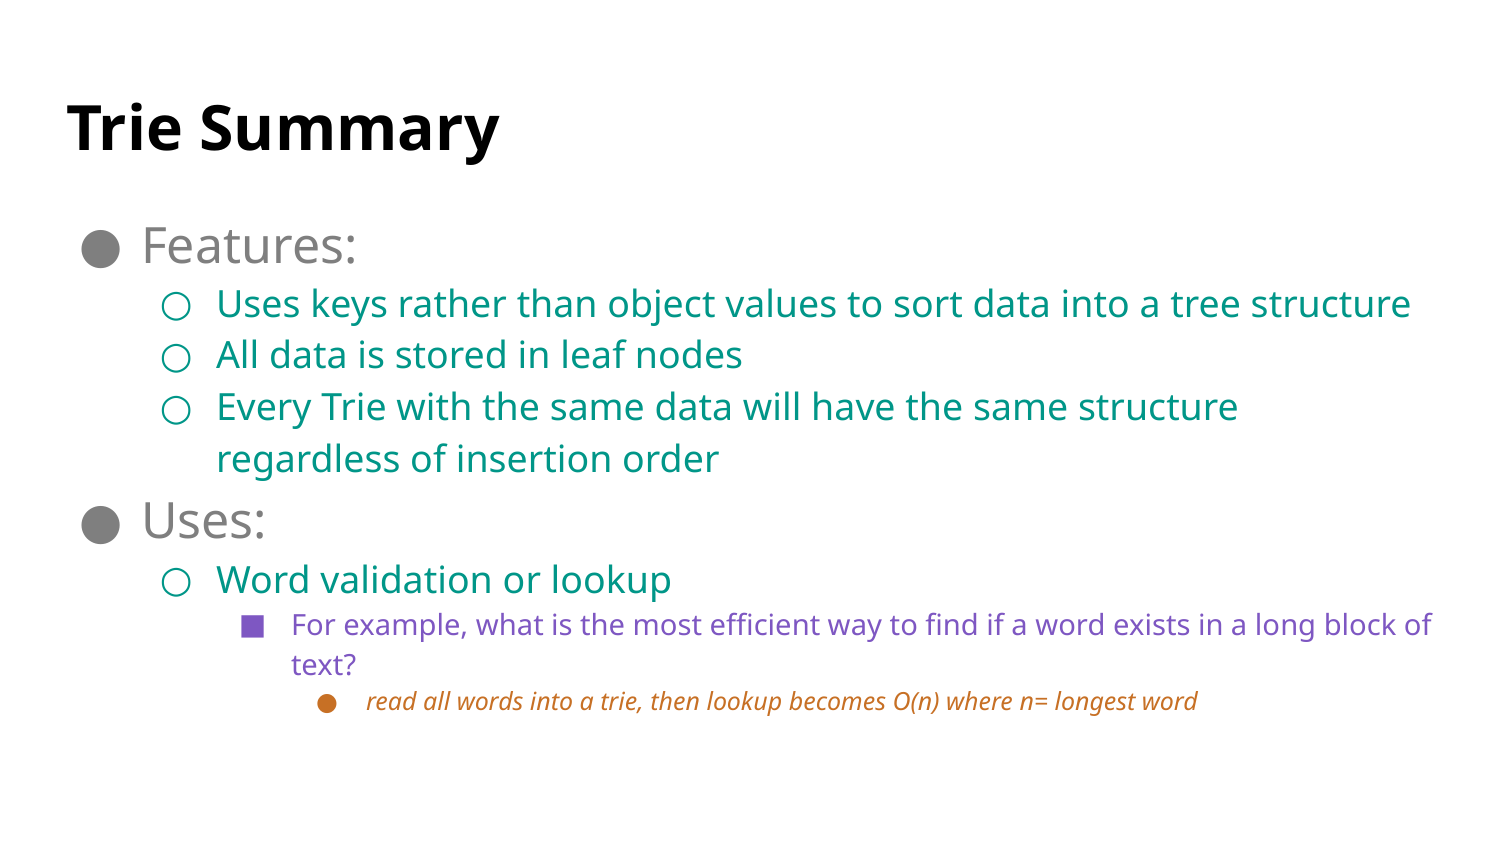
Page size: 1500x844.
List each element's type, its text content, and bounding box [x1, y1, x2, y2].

title Trie Summary [51, 72, 1449, 176]
list Features: Uses keys rather than object values to sort data into a tree structure All data is stored in leaf nodes Every Trie with the same data will have the same structure regardless of insertion order Uses: Word validation or lookup For example, what is the most efficient way to find if a word exists in a long block of text? read all words into a trie, then lookup becomes O(n) where n= longest word [51, 189, 1449, 750]
